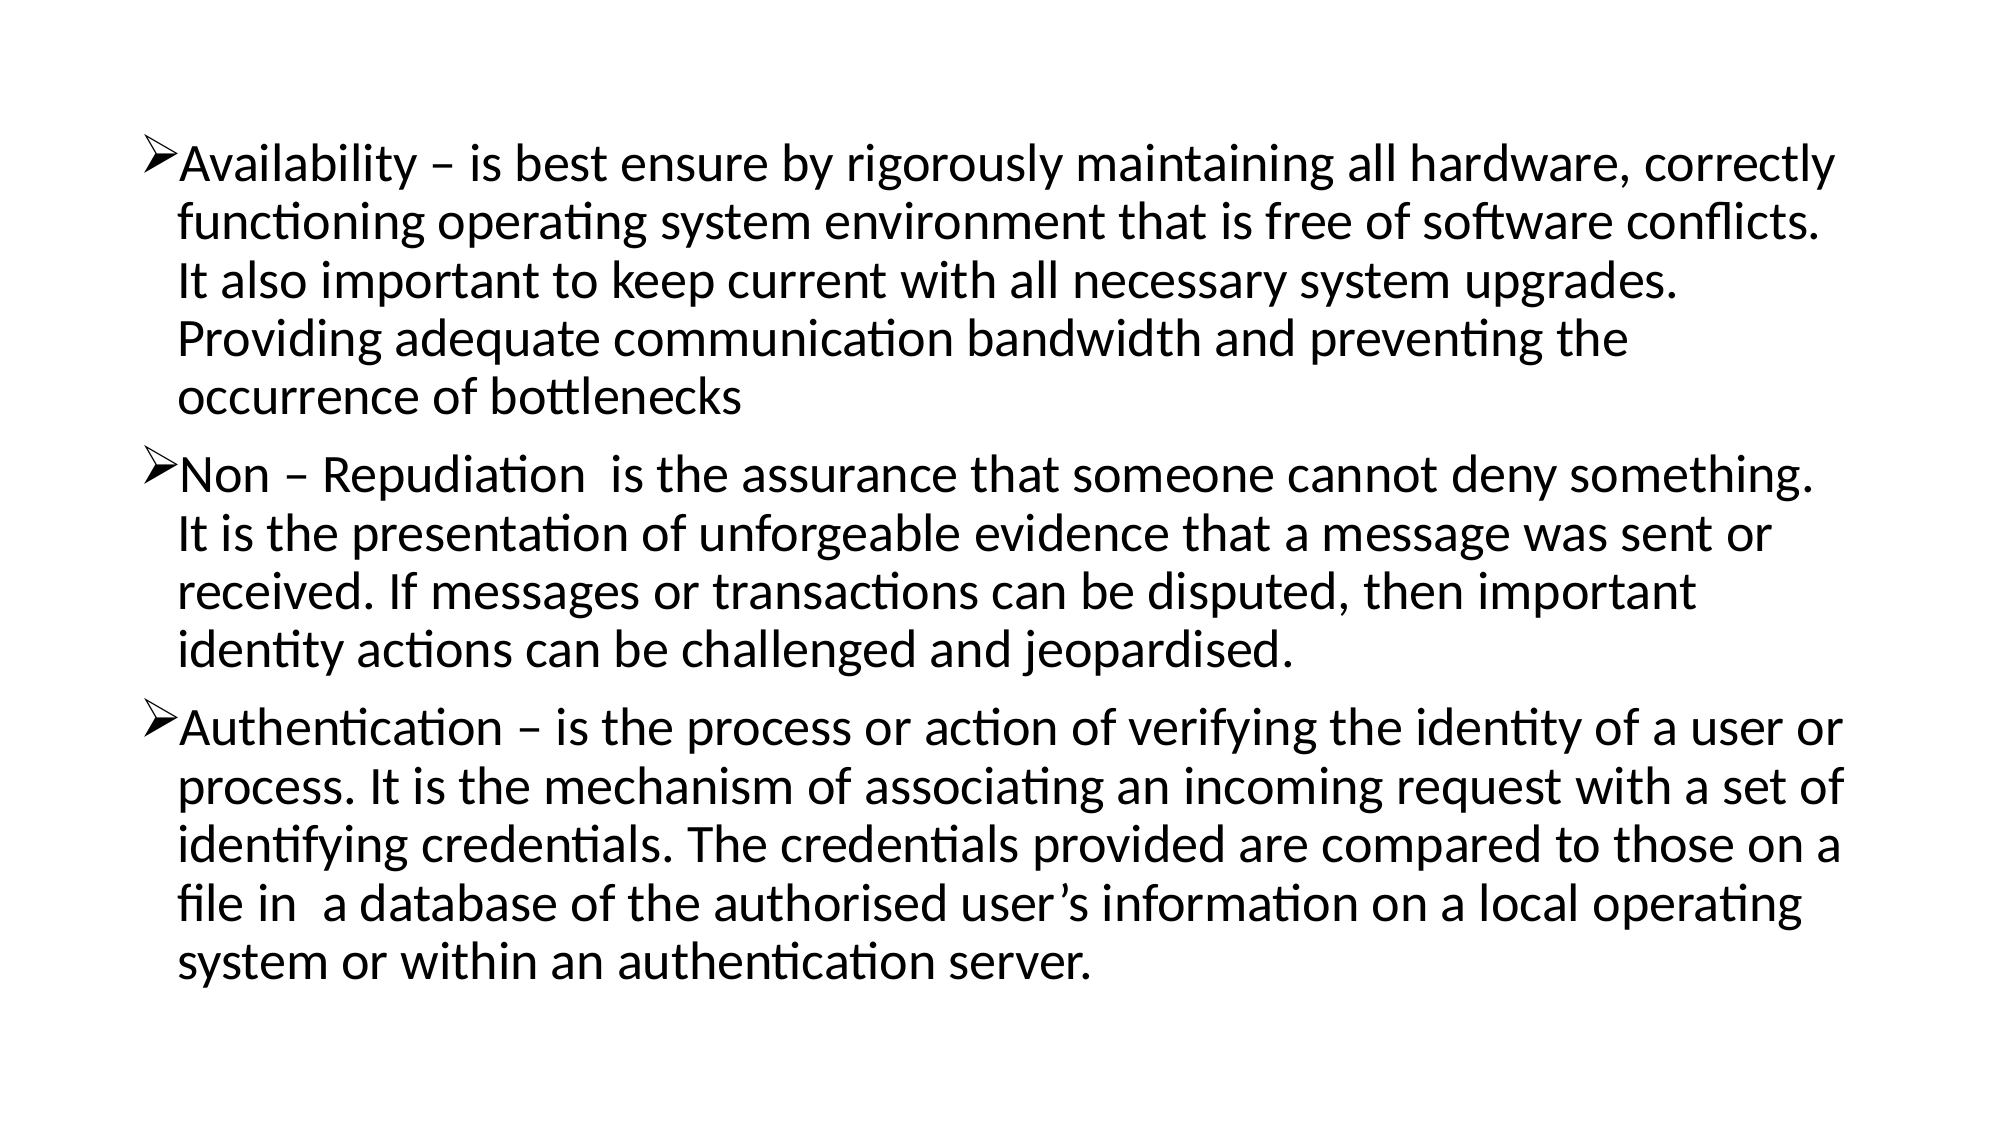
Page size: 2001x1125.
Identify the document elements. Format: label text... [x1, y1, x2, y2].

list Availability – is best ensure by rigorously maintaining all hardware, correctly functioning operating system environment that is free of software conflicts. It also important to keep current with all necessary system upgrades. Providing adequate communication bandwidth and preventing the occurrence of bottlenecks Non – Repudiation is the assurance that someone cannot deny something. It is the presentation of unforgeable evidence that a message was sent or received. If messages or transactions can be disputed, then important identity actions can be challenged and jeopardised. Authentication – is the process or action of verifying the identity of a user or process. It is the mechanism of associating an incoming request with a set of identifying credentials. The credentials provided are compared to those on a file in a database of the authorised user’s information on a local operating system or within an authentication server. [124, 127, 1863, 1014]
